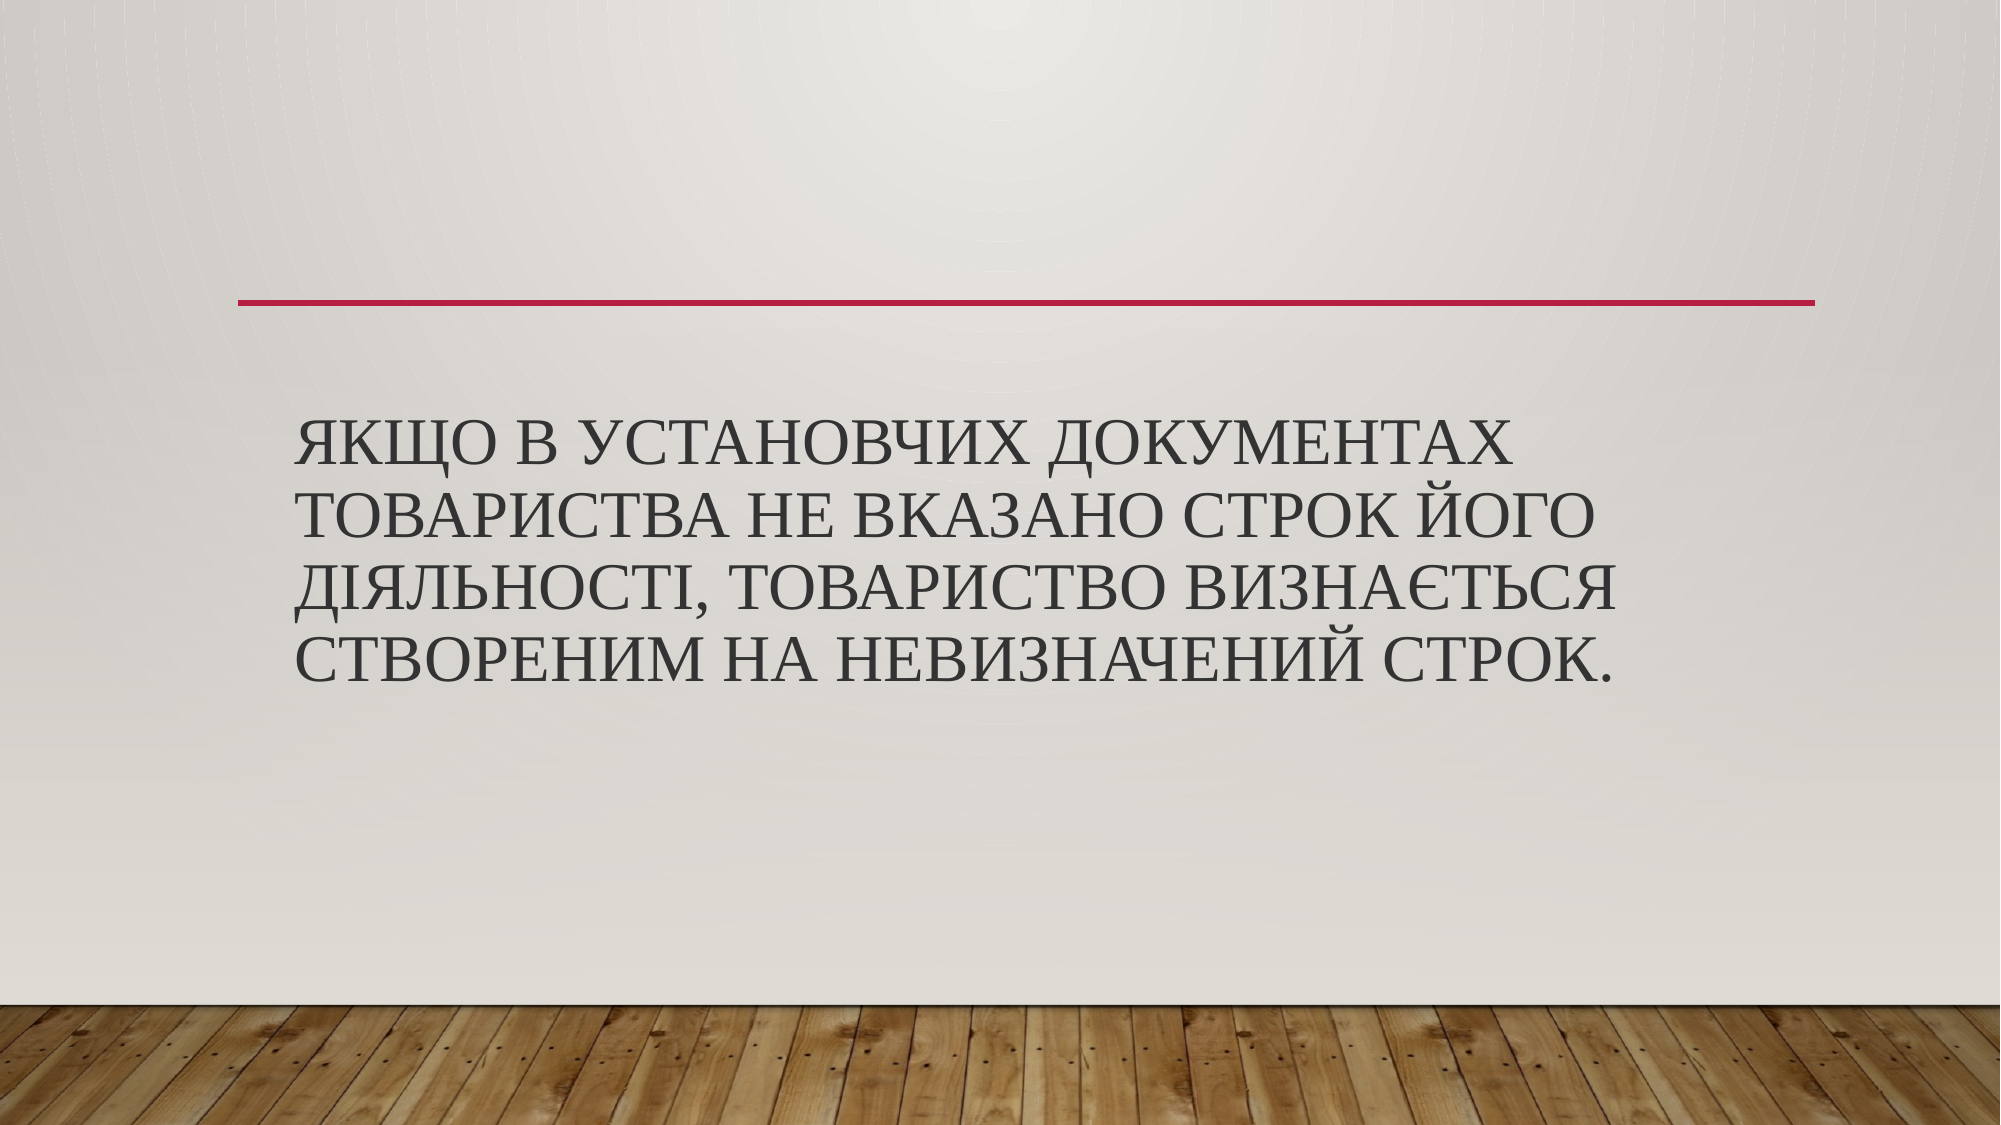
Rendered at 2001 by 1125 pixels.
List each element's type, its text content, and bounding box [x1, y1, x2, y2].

picture [0, 1005, 2000, 1125]
title Якщо в установчих документах товариства не вказано строк його діяльності, товариство визнається створеним на невизначений строк. [279, 399, 1855, 726]
